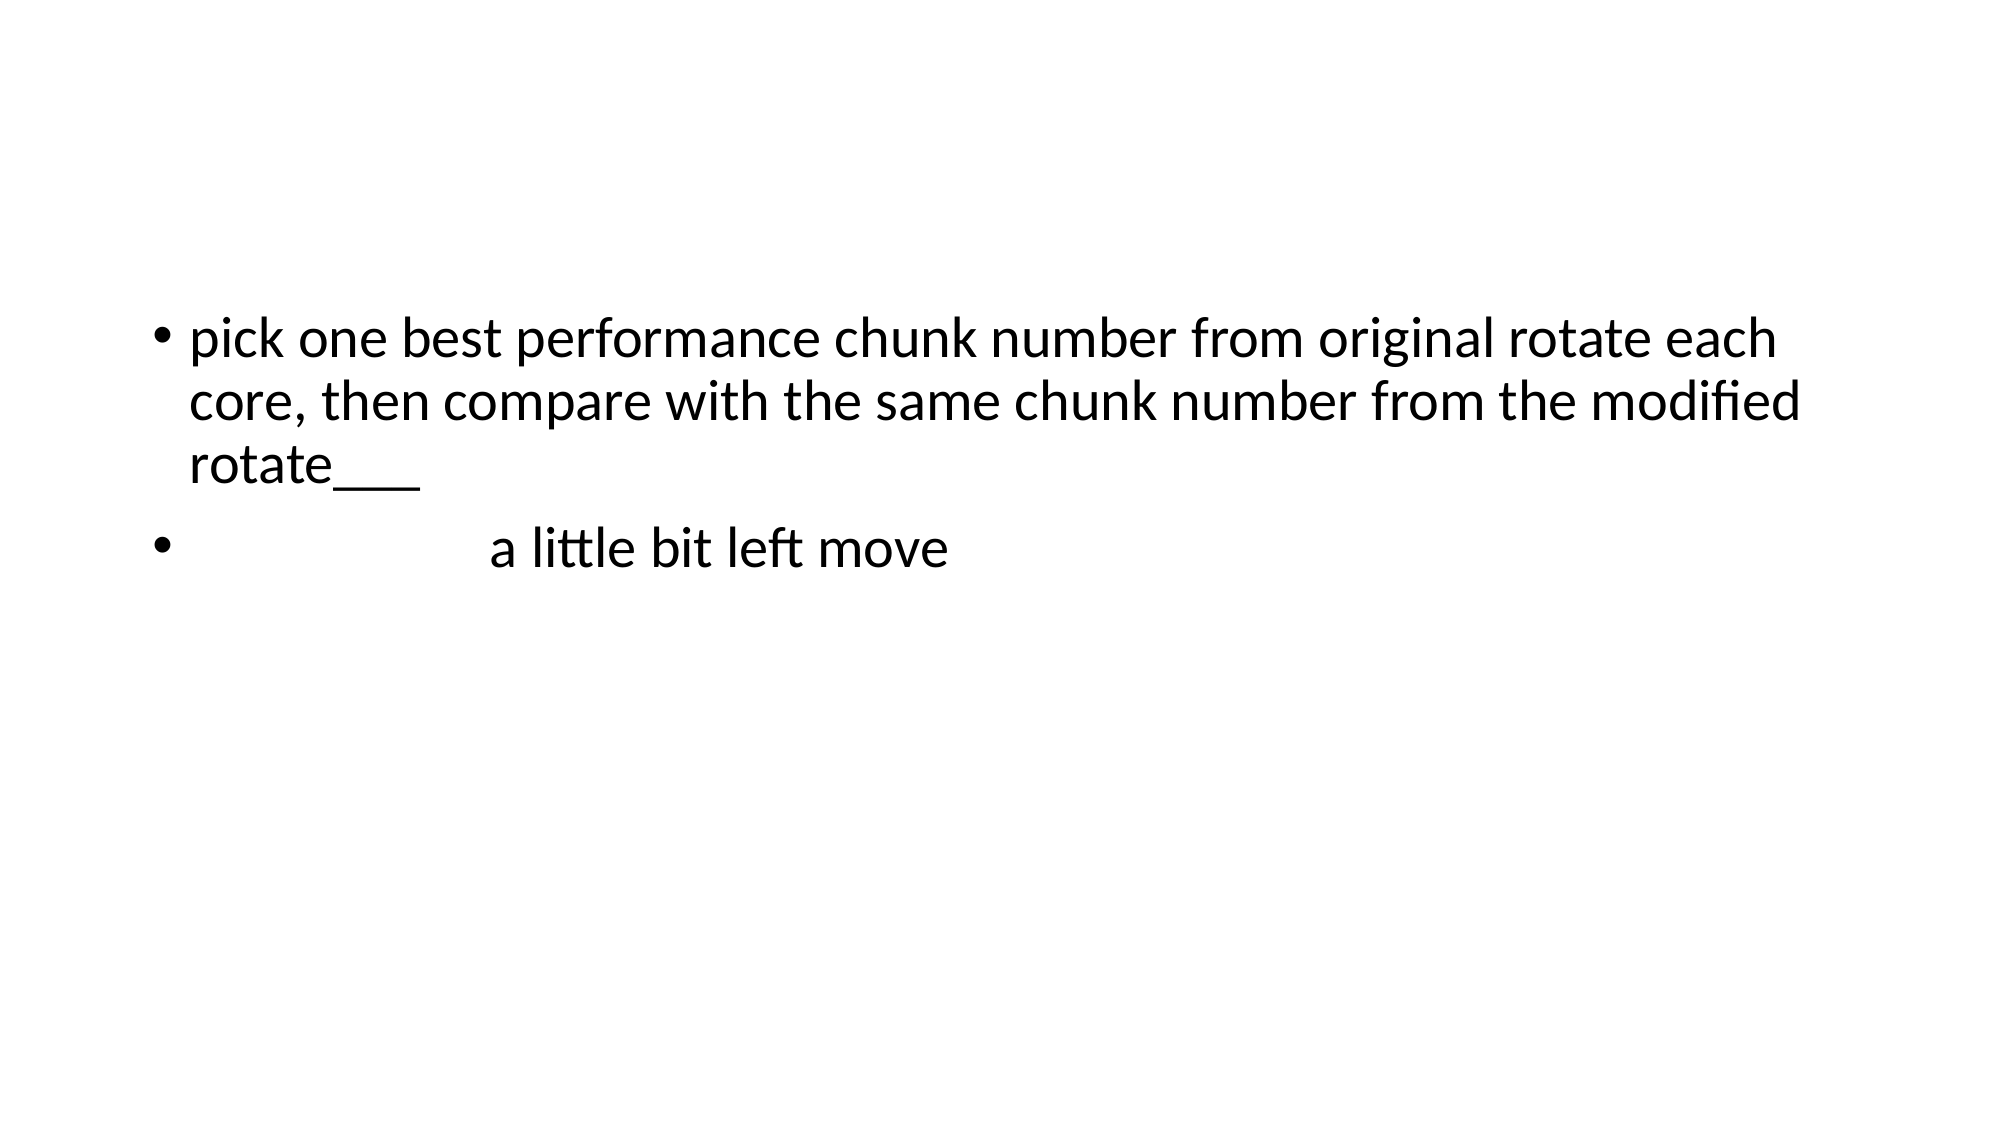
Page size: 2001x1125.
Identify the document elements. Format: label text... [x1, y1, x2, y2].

list pick one best performance chunk number from original rotate each core, then compare with the same chunk number from the modified rotate___ a little bit left move [137, 299, 1863, 1014]
